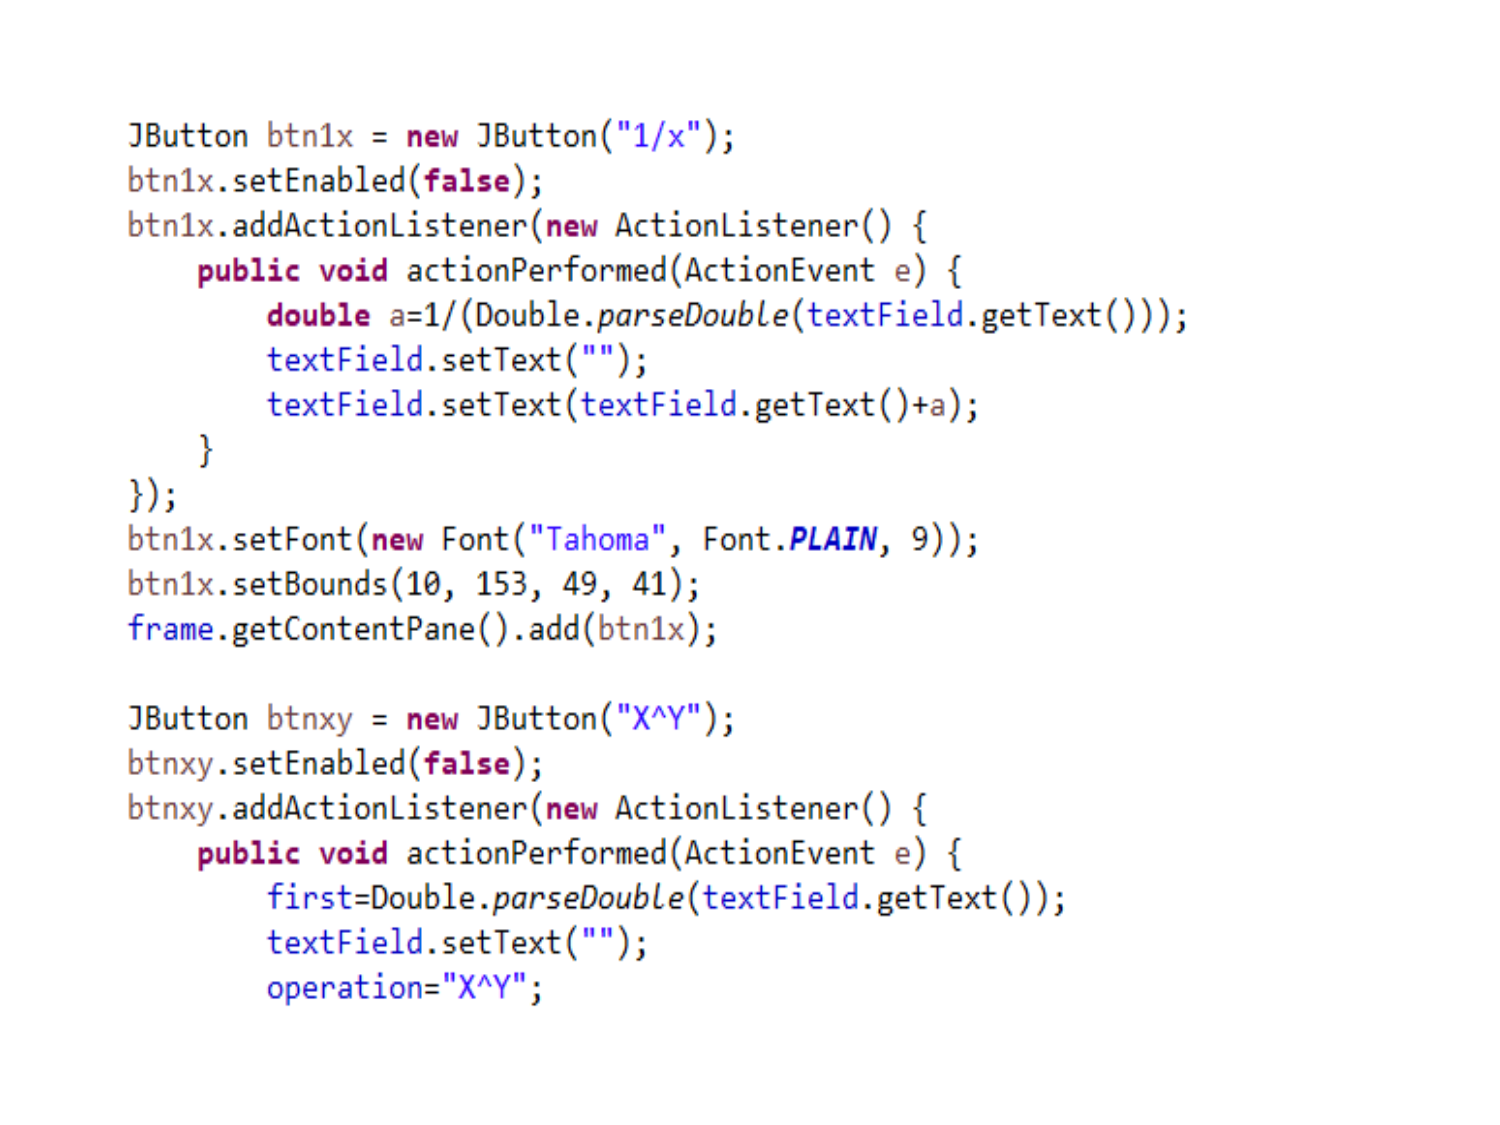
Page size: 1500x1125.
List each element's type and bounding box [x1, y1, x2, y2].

list [112, 112, 1401, 1026]
